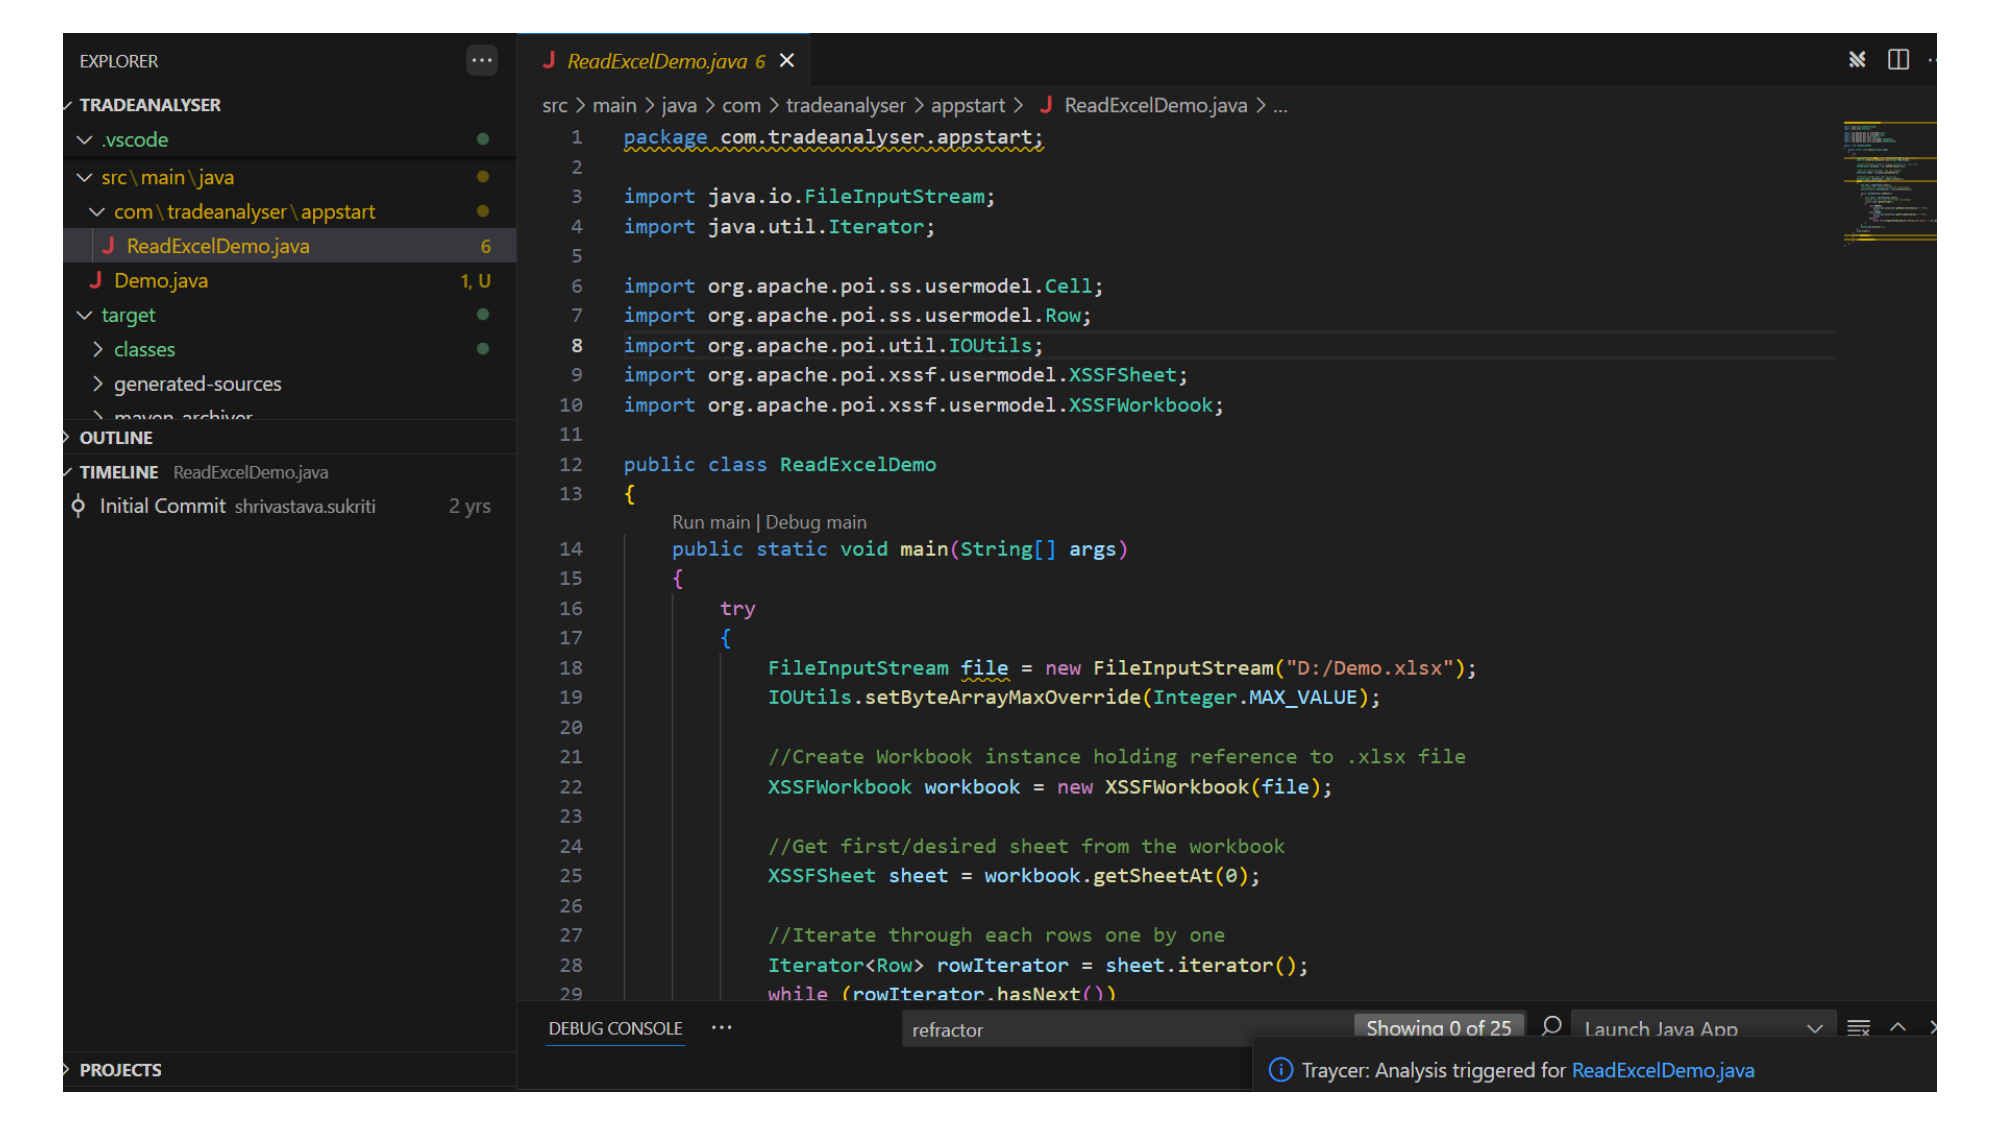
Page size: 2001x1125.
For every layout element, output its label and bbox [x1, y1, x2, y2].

picture [63, 33, 1937, 1092]
